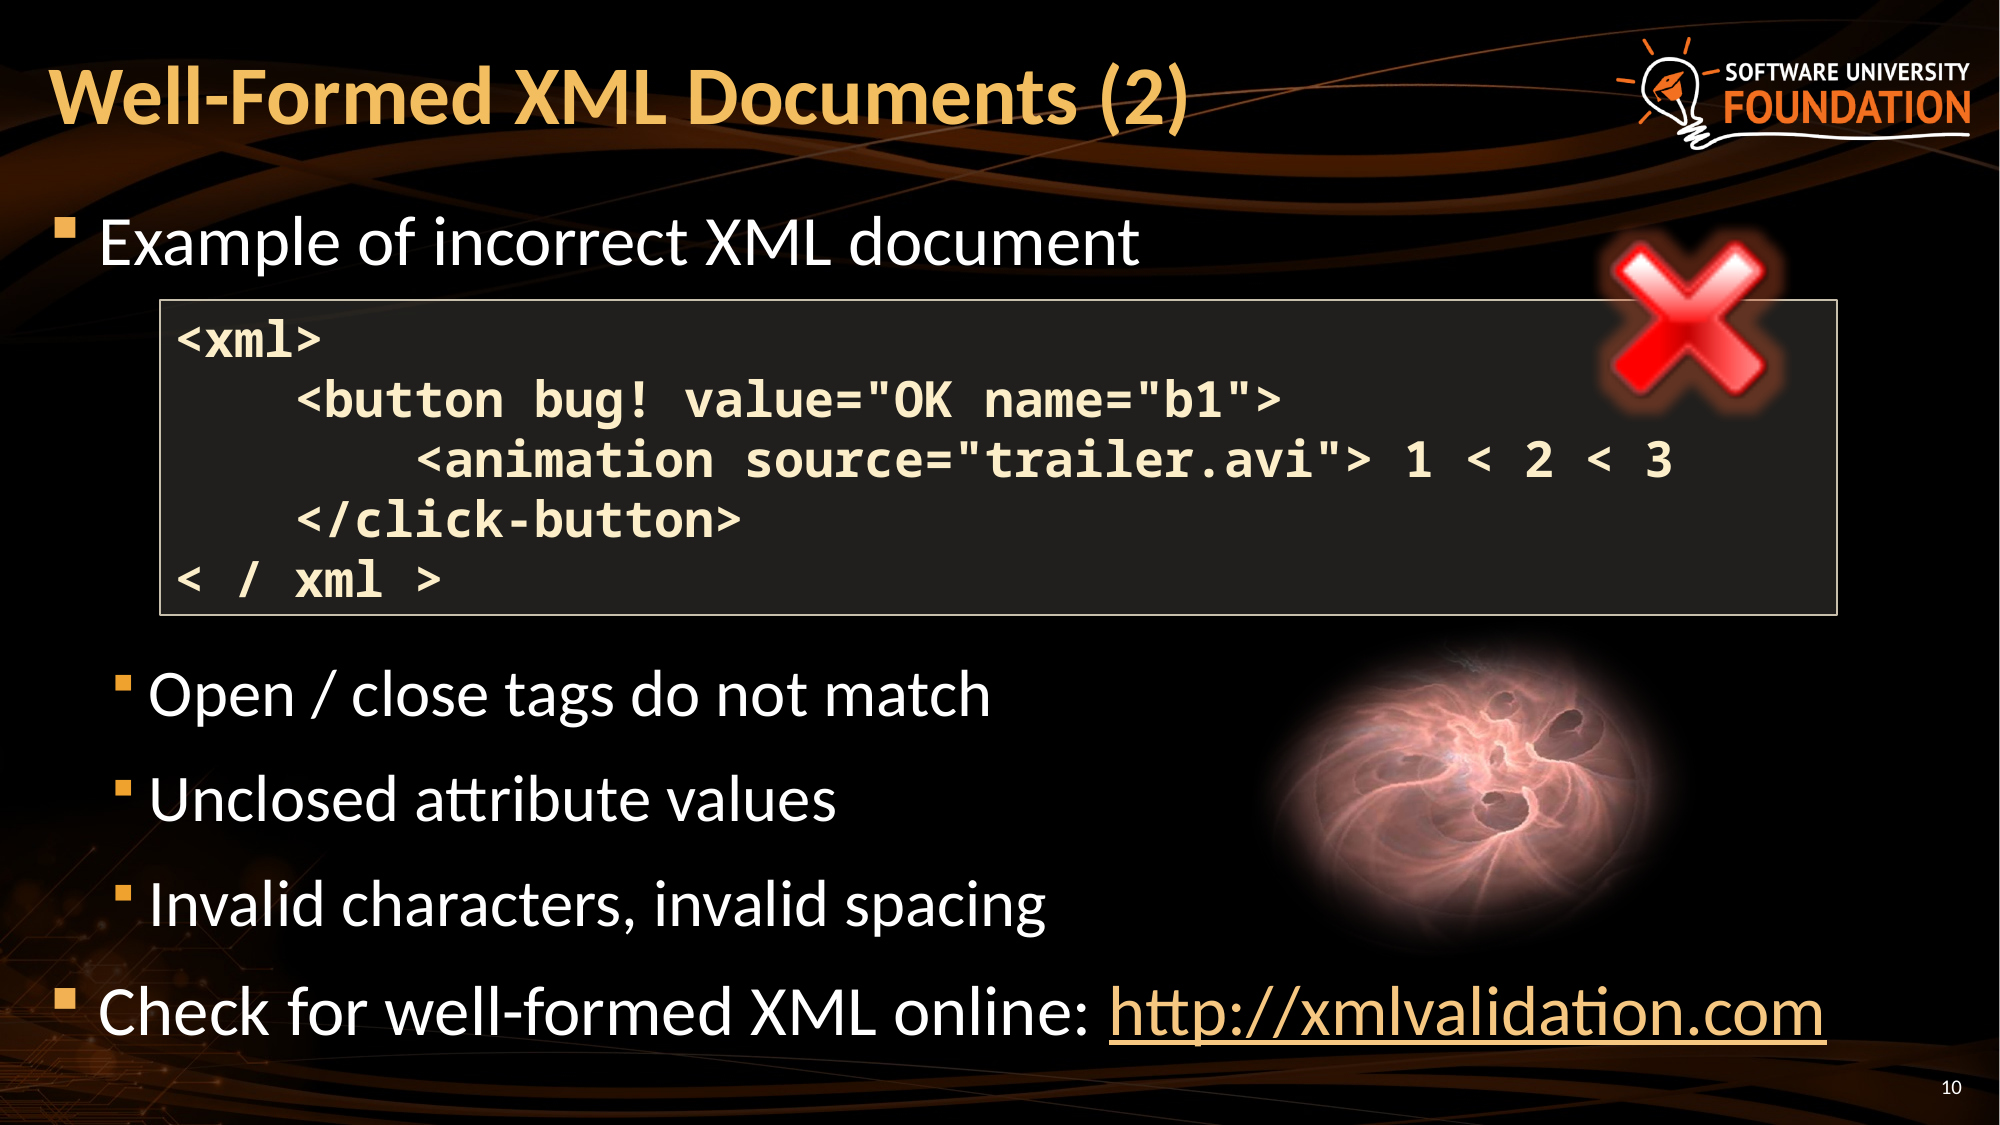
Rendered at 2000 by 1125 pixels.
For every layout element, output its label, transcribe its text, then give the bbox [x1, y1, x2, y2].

title Well-Formed XML Documents (2) [30, 6, 1602, 189]
list Example of incorrect XML document Open / close tags do not match Unclosed attribute values Invalid characters, invalid spacing Check for well-formed XML online: http://xmlvalidation.com [31, 188, 1968, 1103]
picture [0, 0, 2000, 1125]
text_box <xml> <button bug! value="OK name="b1"> <animation source="trailer.avi"> 1 < 2 < 3 </click-button> < / xml > [159, 299, 1838, 615]
